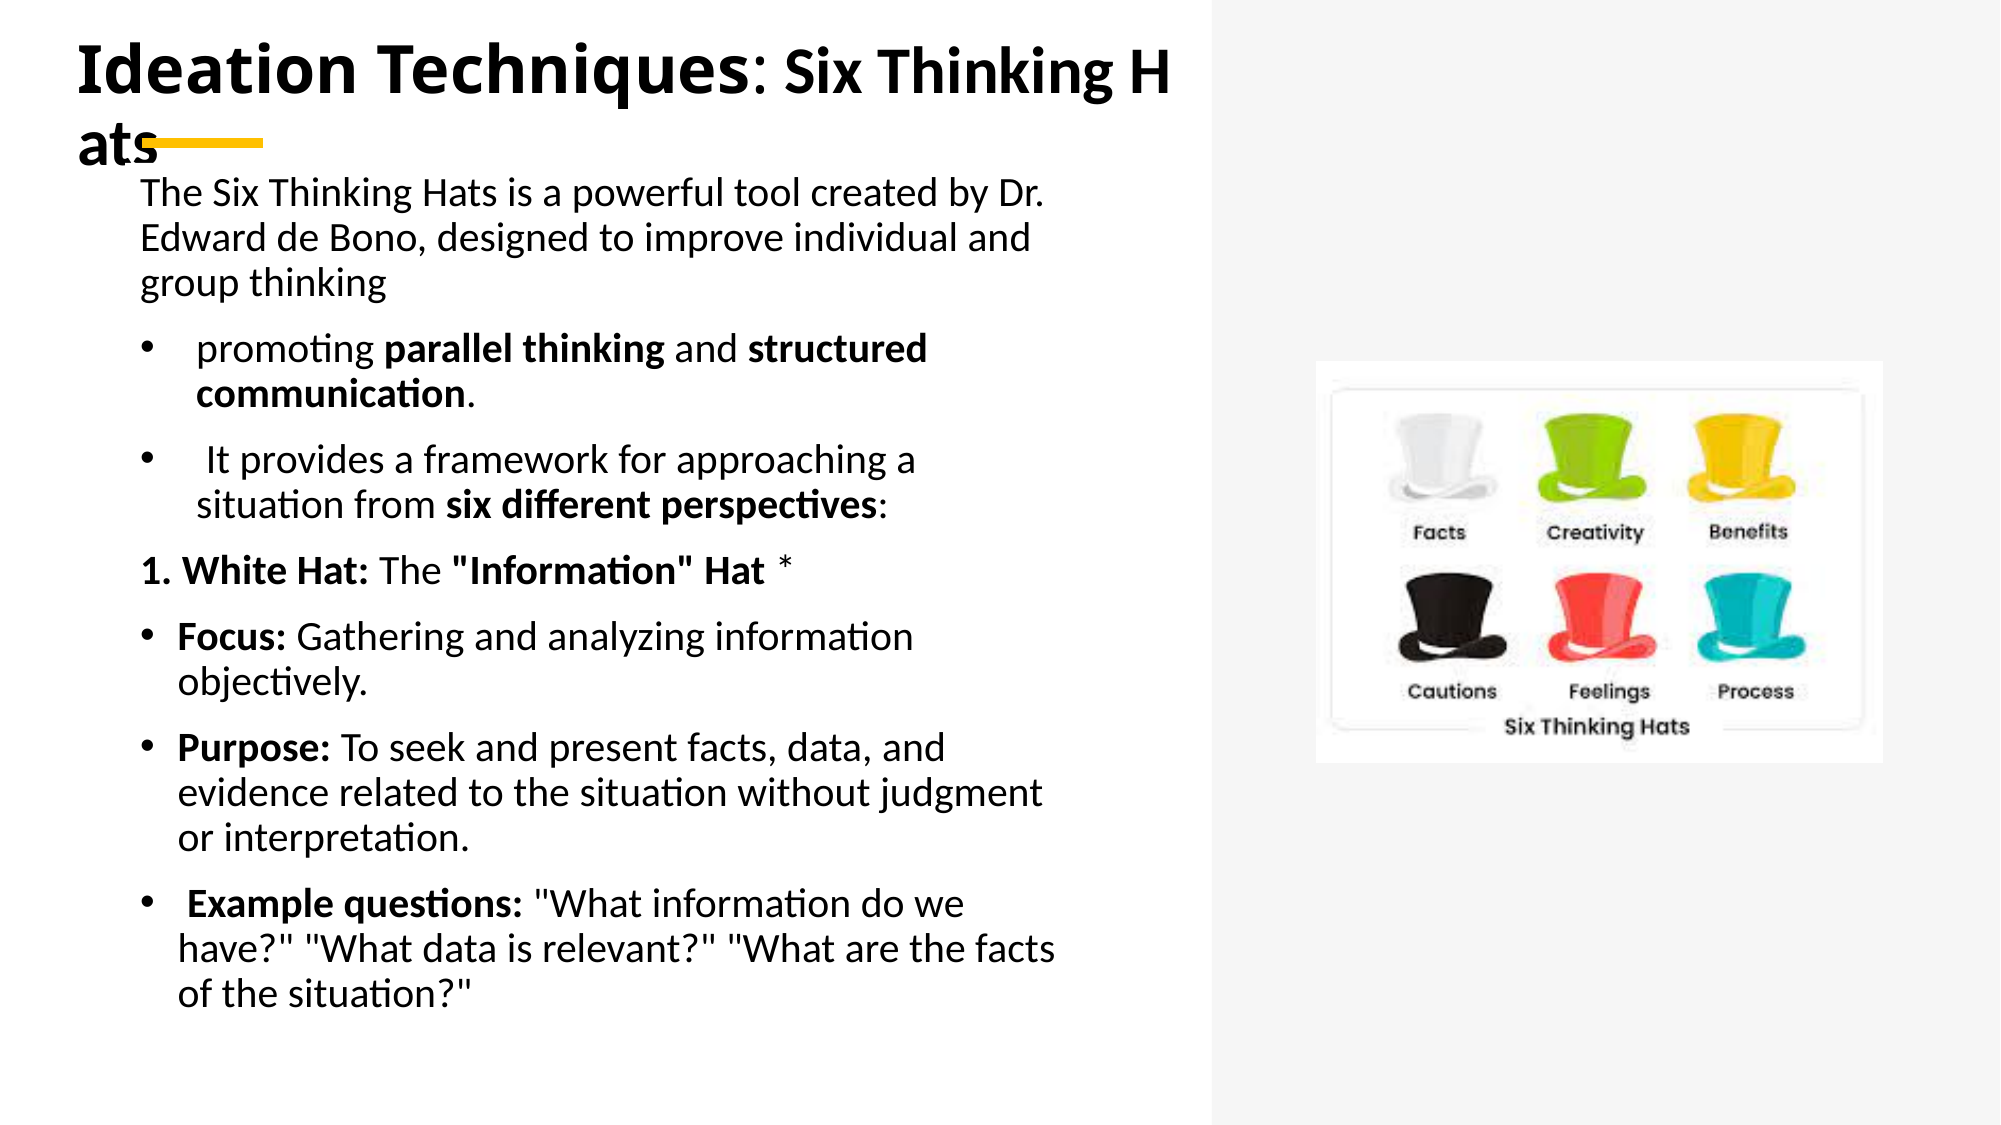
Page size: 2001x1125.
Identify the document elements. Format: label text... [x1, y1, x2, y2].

text_box [1211, 0, 2000, 1125]
title Ideation Techniques: Six Thinking Hats [62, 28, 1188, 259]
picture [1316, 361, 1883, 763]
list The Six Thinking Hats is a powerful tool created by Dr. Edward de Bono, designed to improve individual and group thinking promoting parallel thinking and structured communication. It provides a framework for approaching a situation from six different perspectives: 1. White Hat: The "Information" Hat * Focus: Gathering and analyzing information objectively. Purpose: To seek and present facts, data, and evidence related to the situation without judgment or interpretation. Example questions: "What information do we have?" "What data is relevant?" "What are the facts of the situation?" [125, 162, 1075, 1065]
